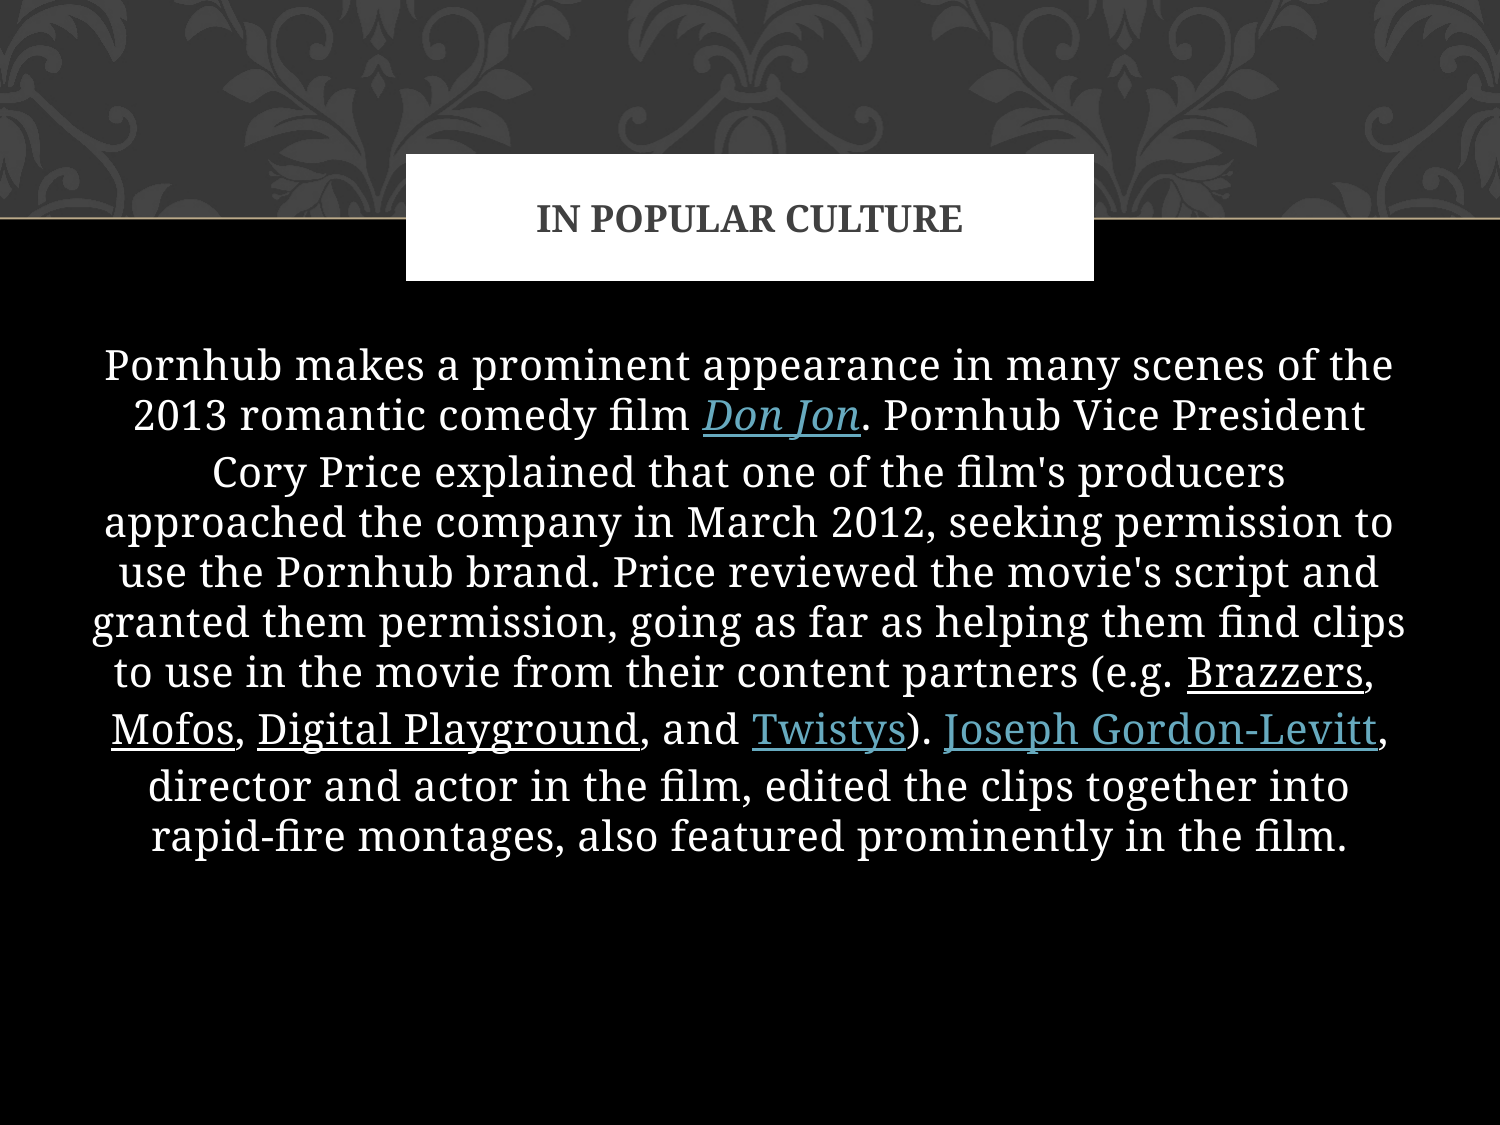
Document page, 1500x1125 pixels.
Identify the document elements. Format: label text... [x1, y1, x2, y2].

title In popular culture [406, 154, 1094, 281]
list Pornhub makes a prominent appearance in many scenes of the 2013 romantic comedy film Don Jon. Pornhub Vice President Cory Price explained that one of the film's producers approached the company in March 2012, seeking permission to use the Pornhub brand. Price reviewed the movie's script and granted them permission, going as far as helping them find clips to use in the movie from their content partners (e.g. Brazzers, Mofos, Digital Playground, and Twistys). Joseph Gordon-Levitt, director and actor in the film, edited the clips together into rapid-fire montages, also featured prominently in the film. [75, 331, 1425, 1000]
